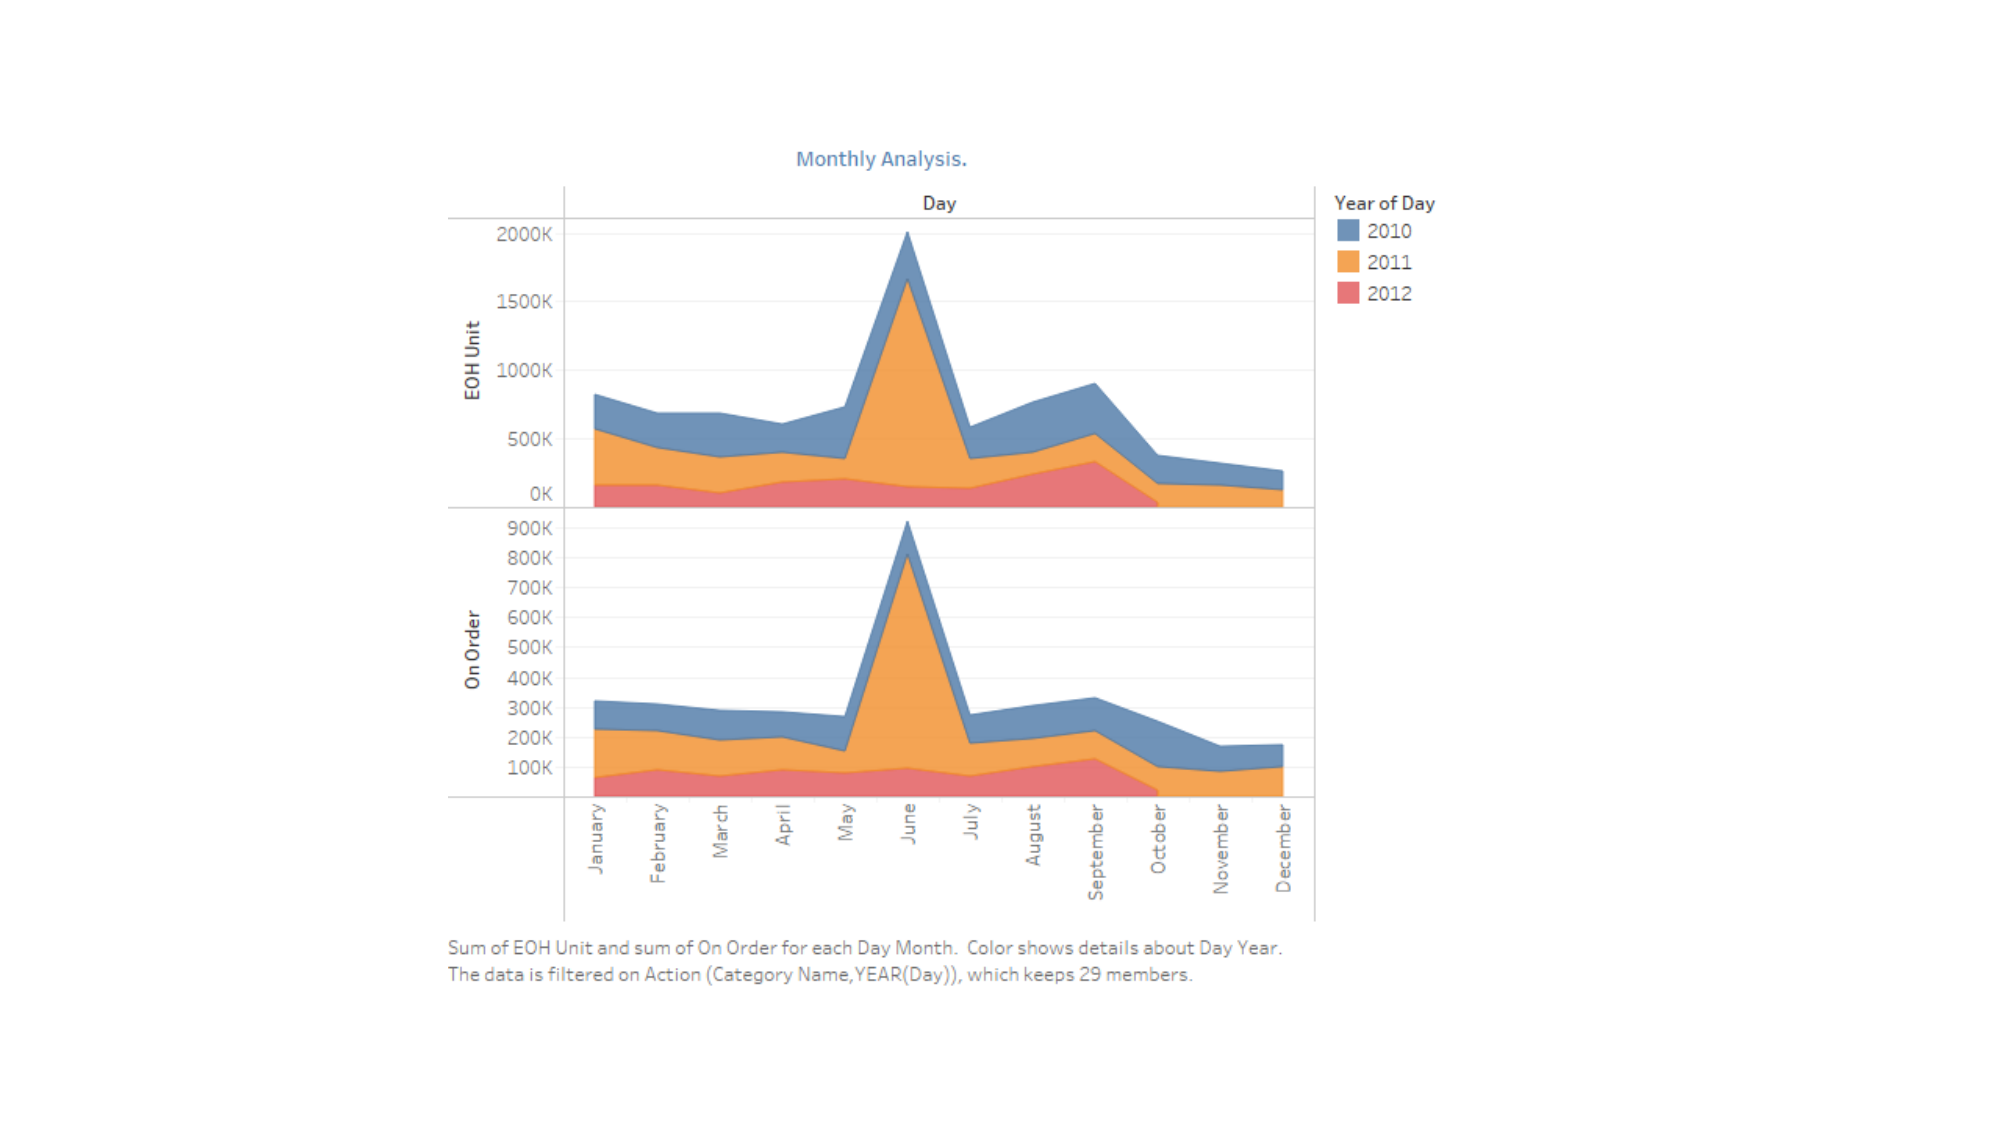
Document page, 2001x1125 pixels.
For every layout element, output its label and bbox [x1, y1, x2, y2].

picture [448, 135, 1552, 989]
